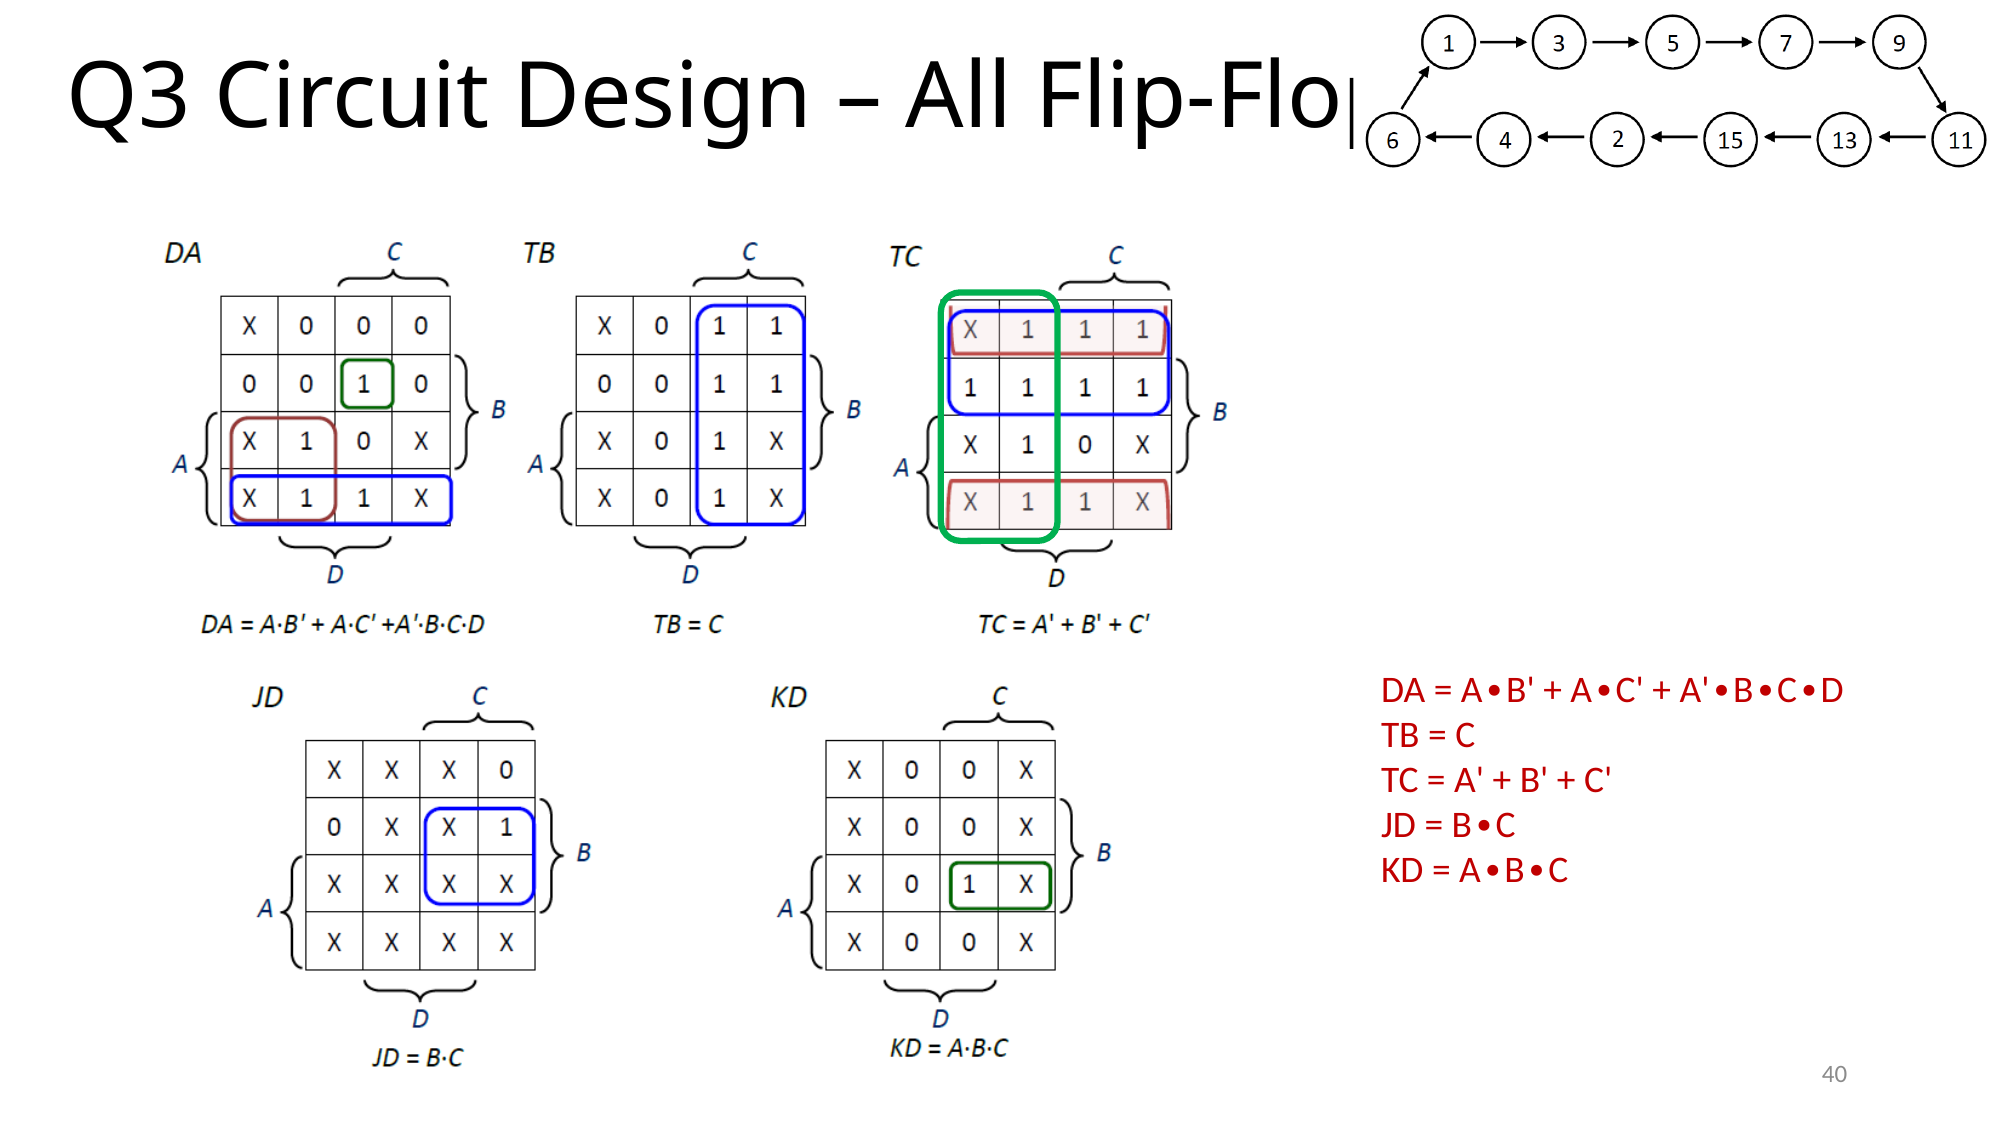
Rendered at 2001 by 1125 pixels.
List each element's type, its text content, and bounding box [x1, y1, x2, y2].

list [132, 229, 1245, 1086]
slide_number 40 [1412, 1042, 1863, 1103]
title Q3 Circuit Design – All Flip-Flops [51, 0, 1777, 207]
picture [1353, 9, 2000, 171]
text_box DA = A∙B' + A∙C' + A'∙B∙C∙D TB = C TC = A' + B' + C' JD = B∙C KD = A∙B∙C [1366, 657, 1961, 898]
